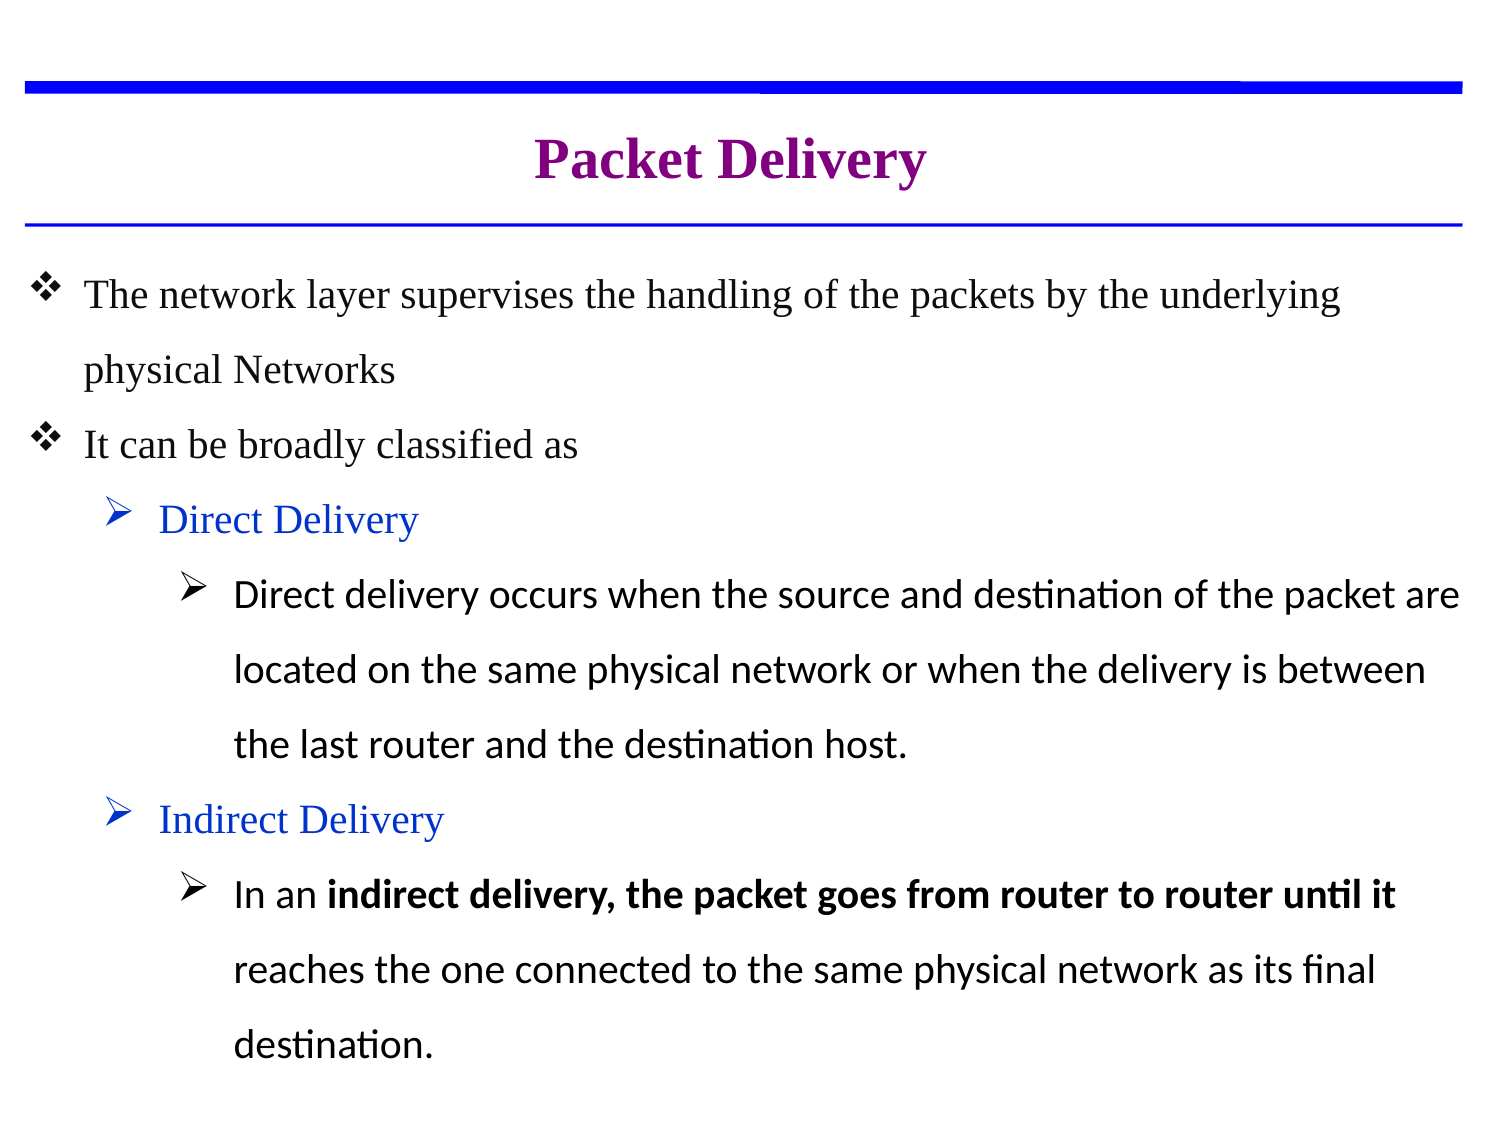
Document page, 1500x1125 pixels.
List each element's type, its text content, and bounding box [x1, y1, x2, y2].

text_box Packet Delivery [124, 112, 1338, 200]
text_box The network layer supervises the handling of the packets by the underlying physical Networks It can be broadly classified as Direct Delivery Direct delivery occurs when the source and destination of the packet are located on the same physical network or when the delivery is between the last router and the destination host. Indirect Delivery In an indirect delivery, the packet goes from router to router until it reaches the one connected to the same physical network as its final destination. [12, 234, 1500, 1125]
